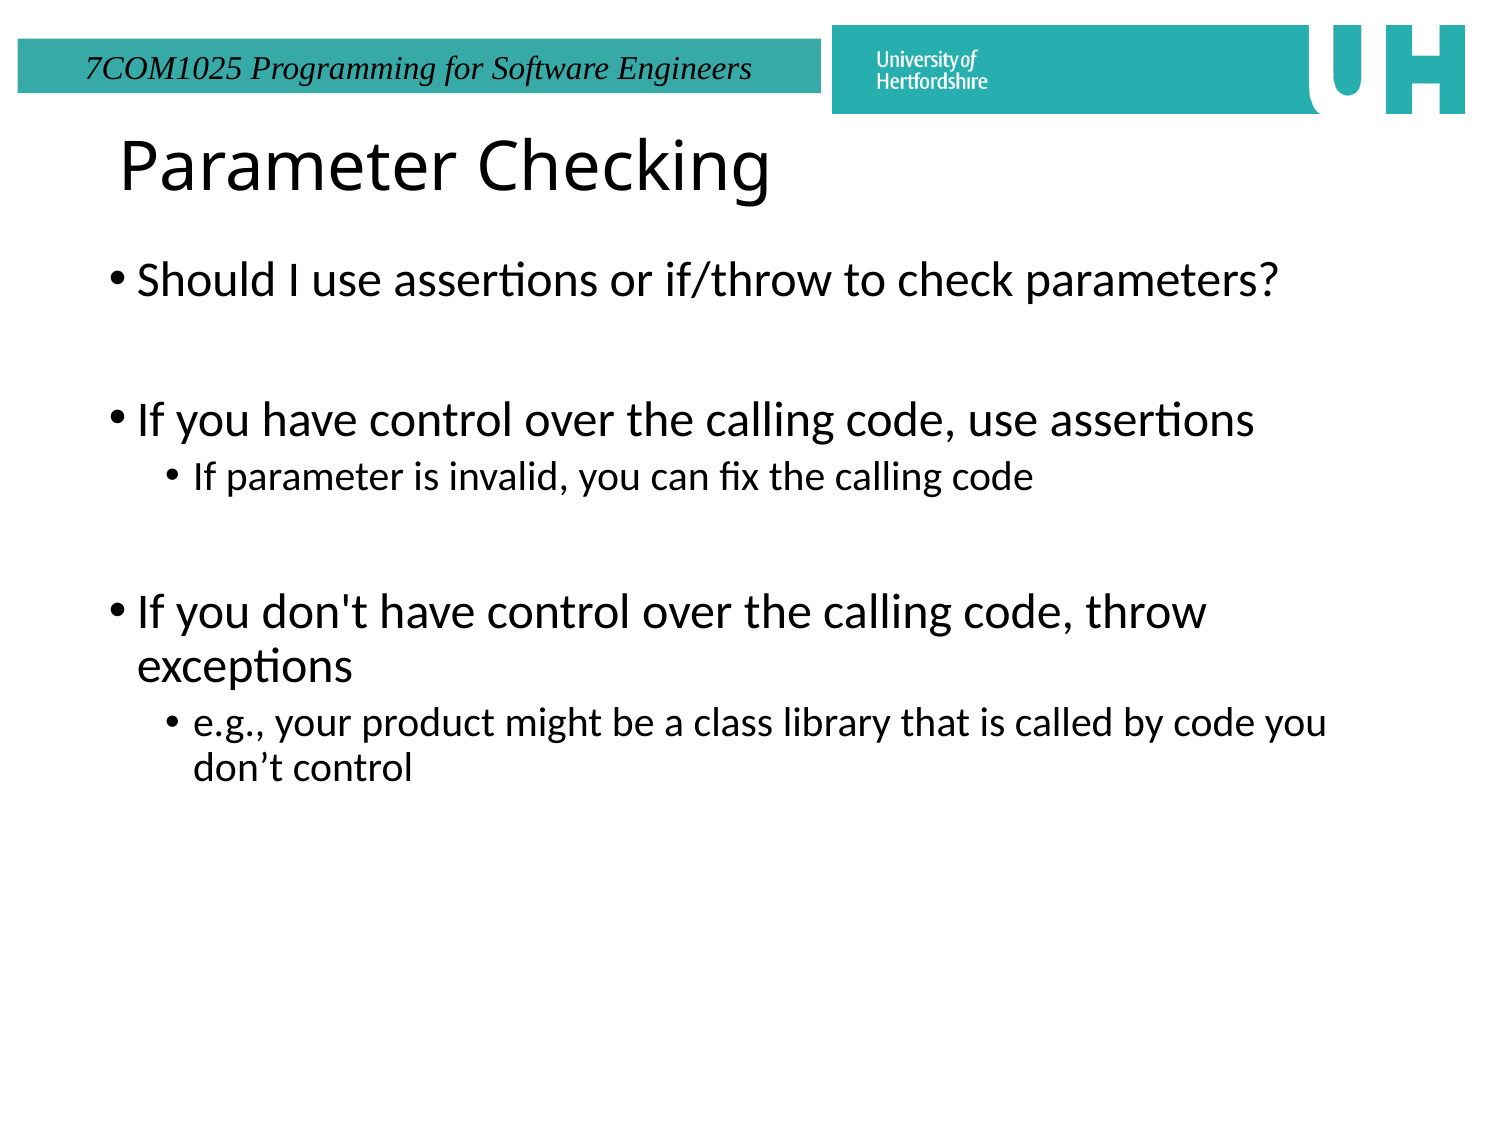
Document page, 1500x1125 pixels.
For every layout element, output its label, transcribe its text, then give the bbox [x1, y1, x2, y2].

list Should I use assertions or if/throw to check parameters? If you have control over the calling code, use assertions If parameter is invalid, you can fix the calling code If you don't have control over the calling code, throw exceptions e.g., your product might be a class library that is called by code you don’t control [93, 246, 1369, 1034]
picture [832, 25, 1465, 114]
title Parameter Checking [103, 59, 1397, 278]
